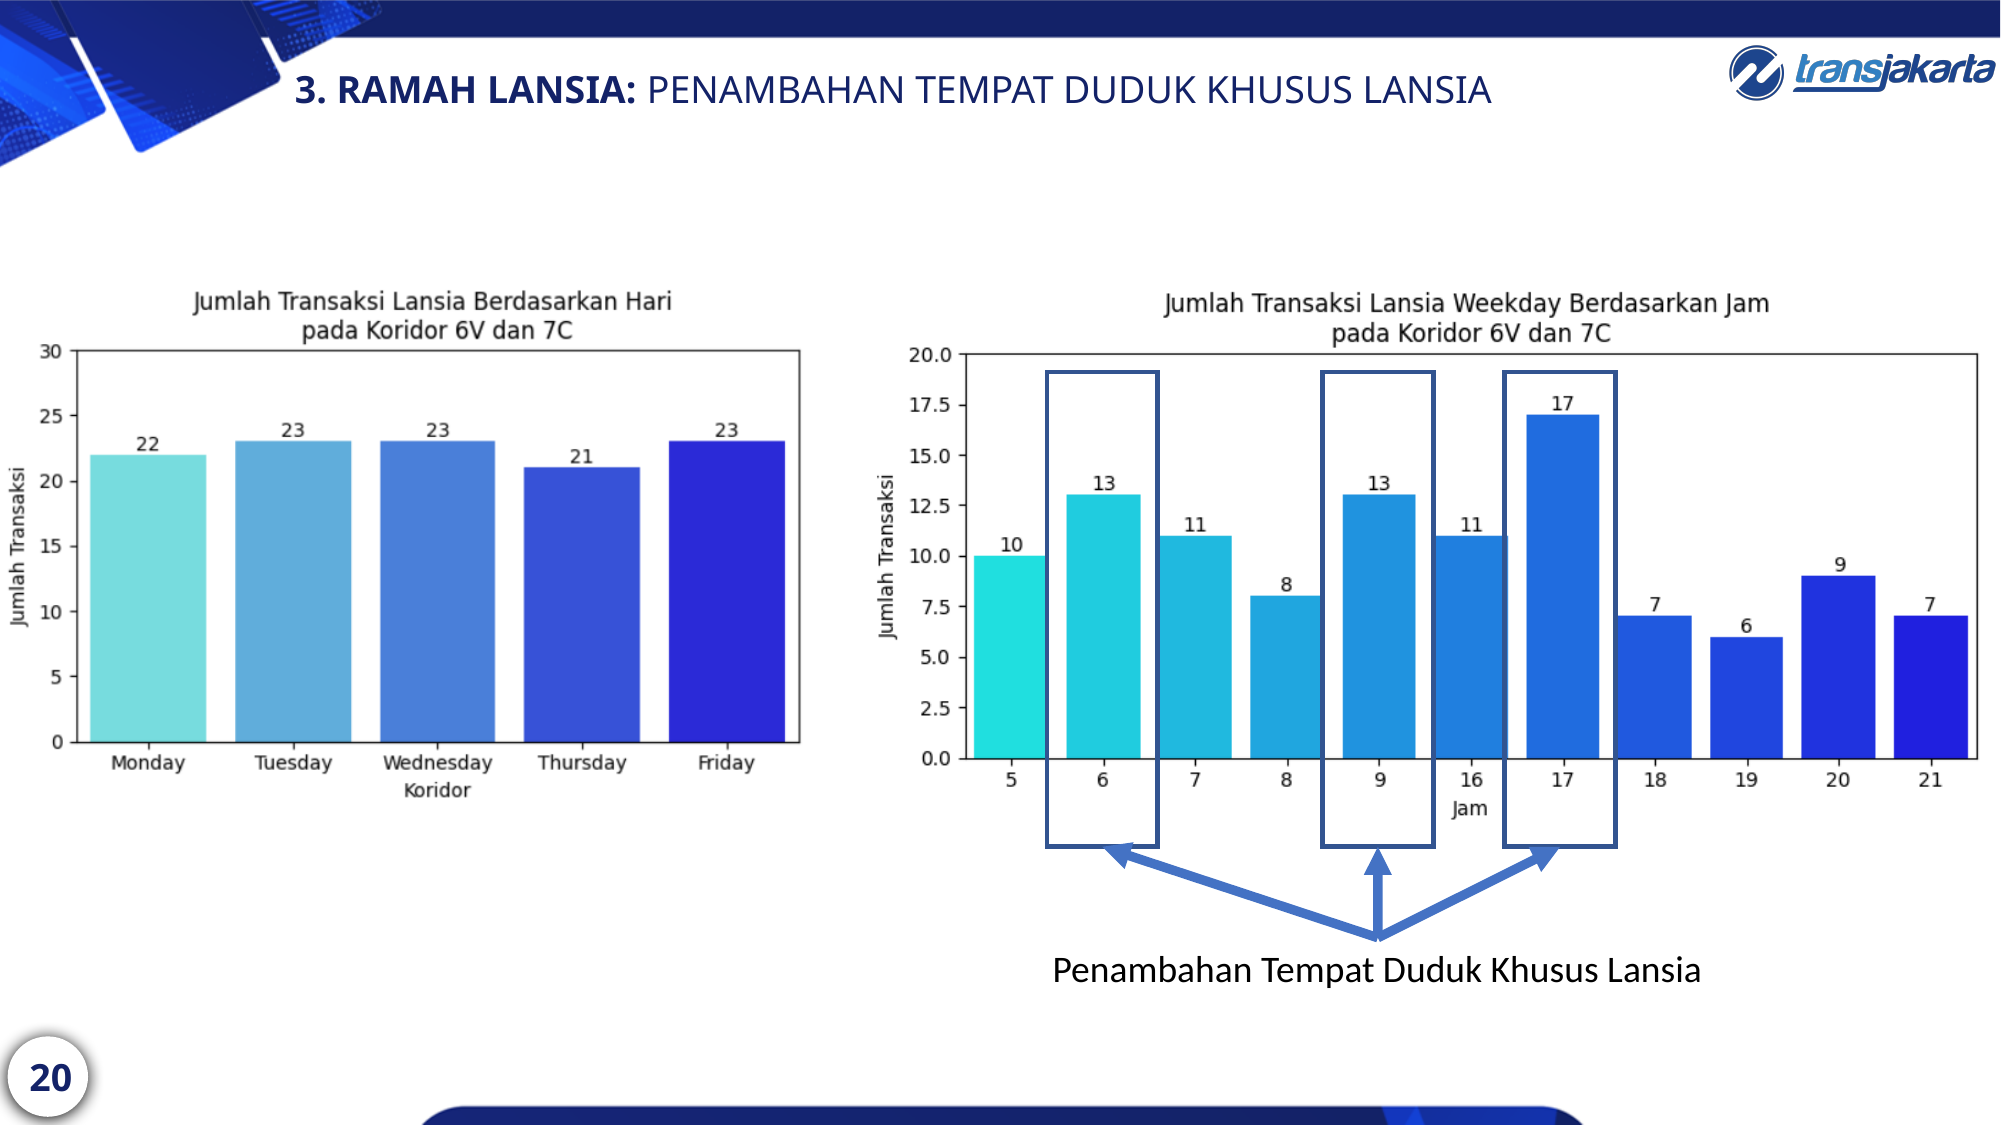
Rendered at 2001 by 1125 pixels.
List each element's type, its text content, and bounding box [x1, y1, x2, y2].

text_box [20, 1035, 76, 1046]
text_box [1046, 834, 1159, 848]
picture [0, 0, 2001, 1125]
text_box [1378, 846, 1561, 938]
text_box 3. RAMAH LANSIA: PENAMBAHAN TEMPAT DUDUK KHUSUS LANSIA [279, 35, 1719, 119]
text_box [1504, 834, 1617, 848]
text_box [20, 1107, 76, 1118]
text_box [6, 1053, 14, 1101]
text_box 20 [14, 1046, 88, 1107]
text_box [1102, 846, 1377, 938]
text_box Penambahan Tempat Duduk Khusus Lansia [1037, 937, 1718, 998]
text_box [1321, 834, 1434, 846]
